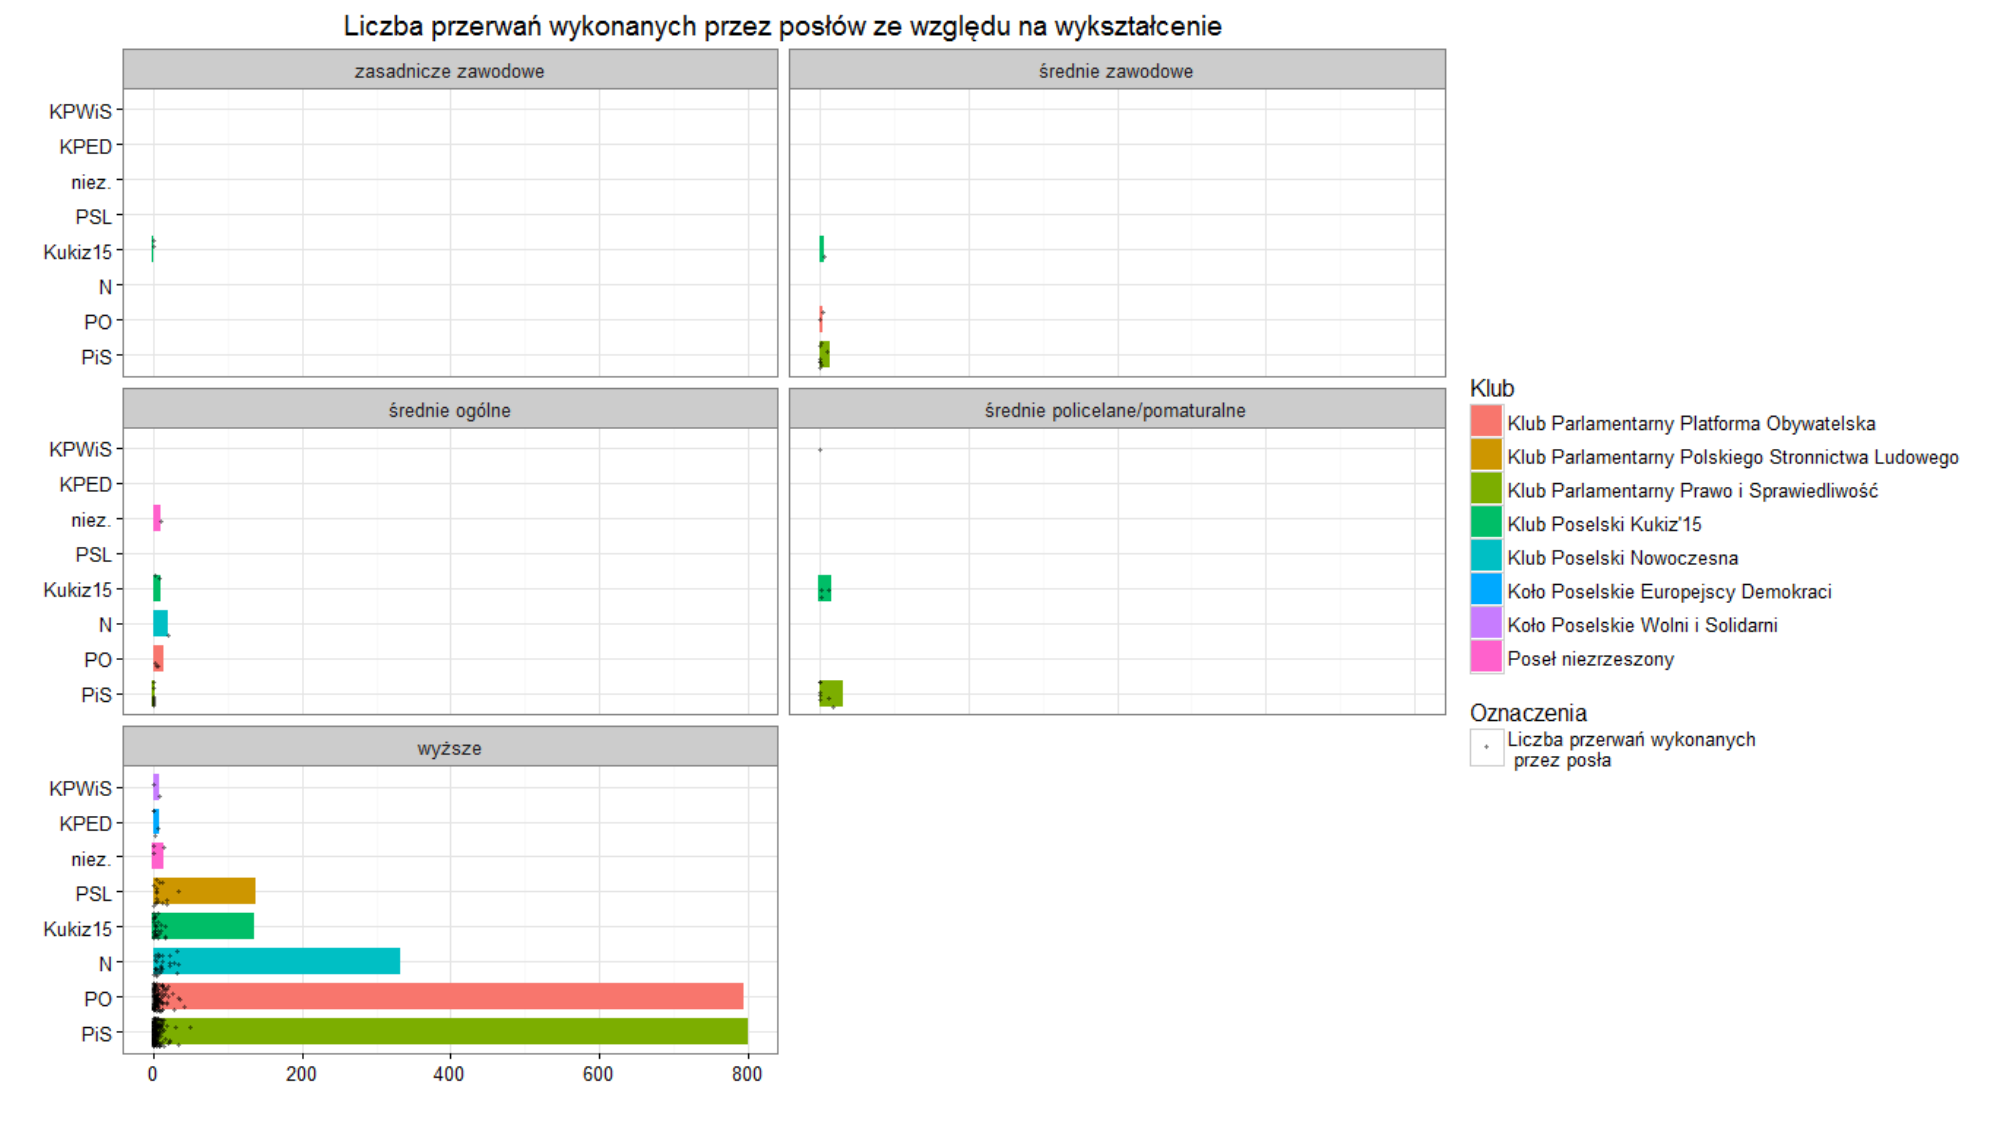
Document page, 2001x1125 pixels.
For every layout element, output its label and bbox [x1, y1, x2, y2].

list [0, 2, 1996, 1125]
